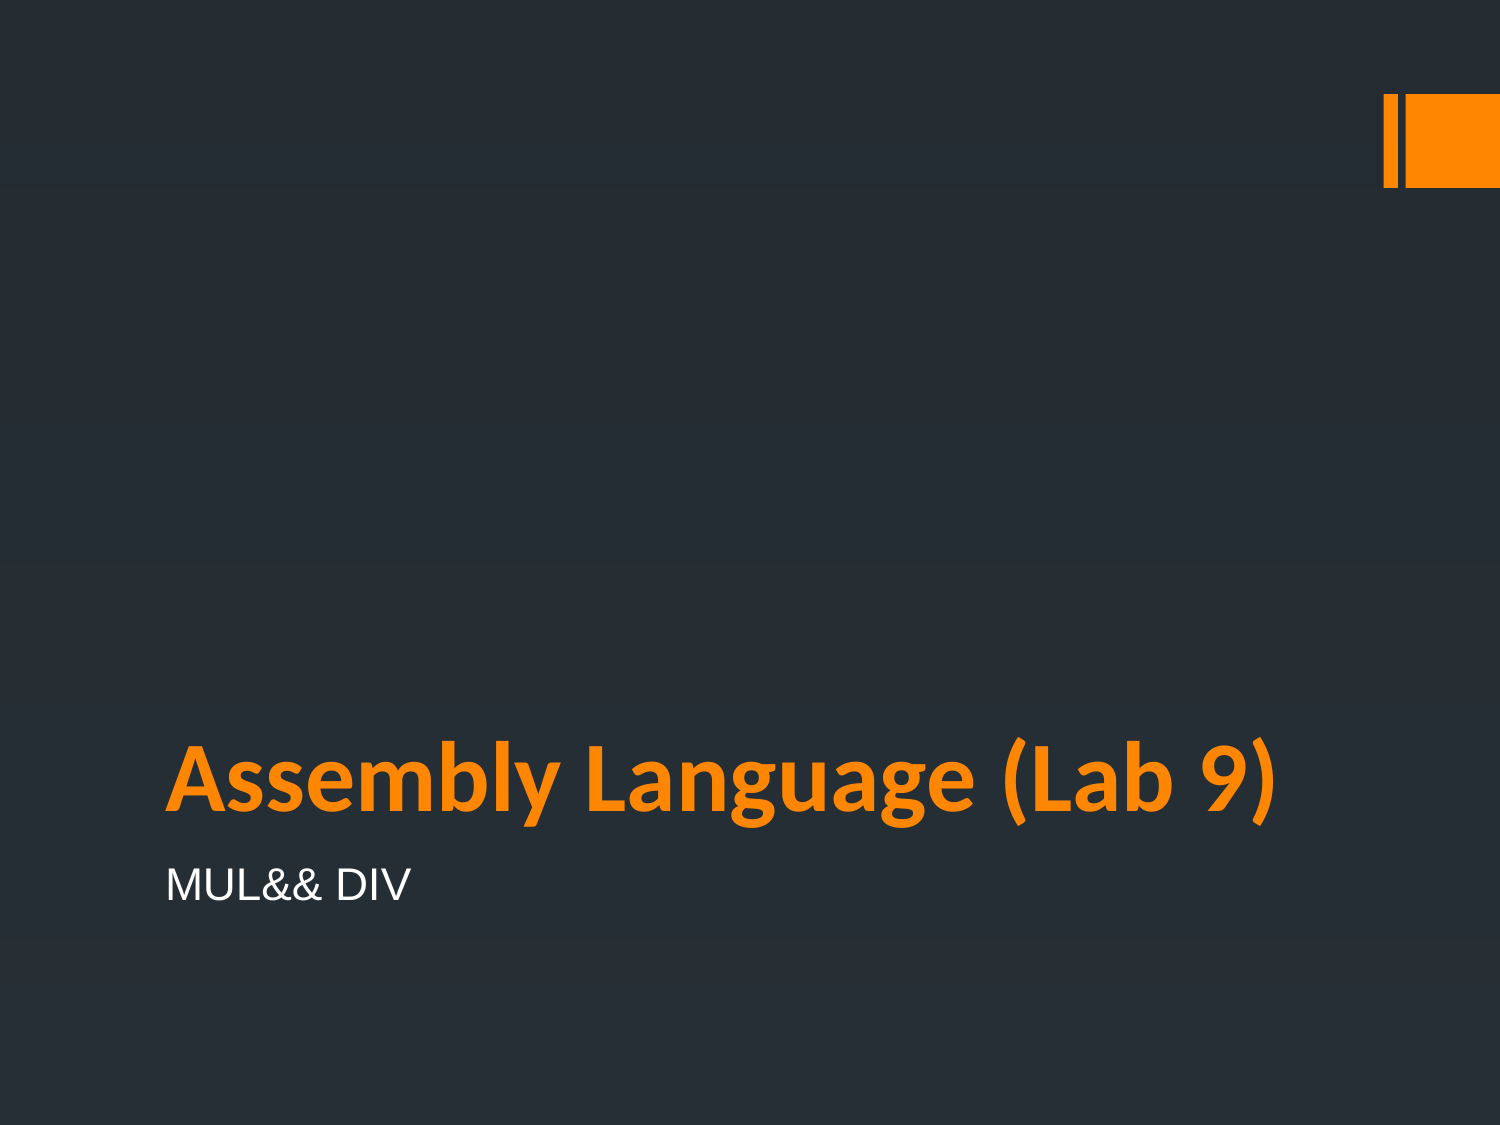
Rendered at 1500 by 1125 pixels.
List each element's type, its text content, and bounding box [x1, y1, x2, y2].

title Assembly Language (Lab 9) [150, 412, 1350, 839]
subtitle MUL&& DIV [150, 847, 1350, 1036]
